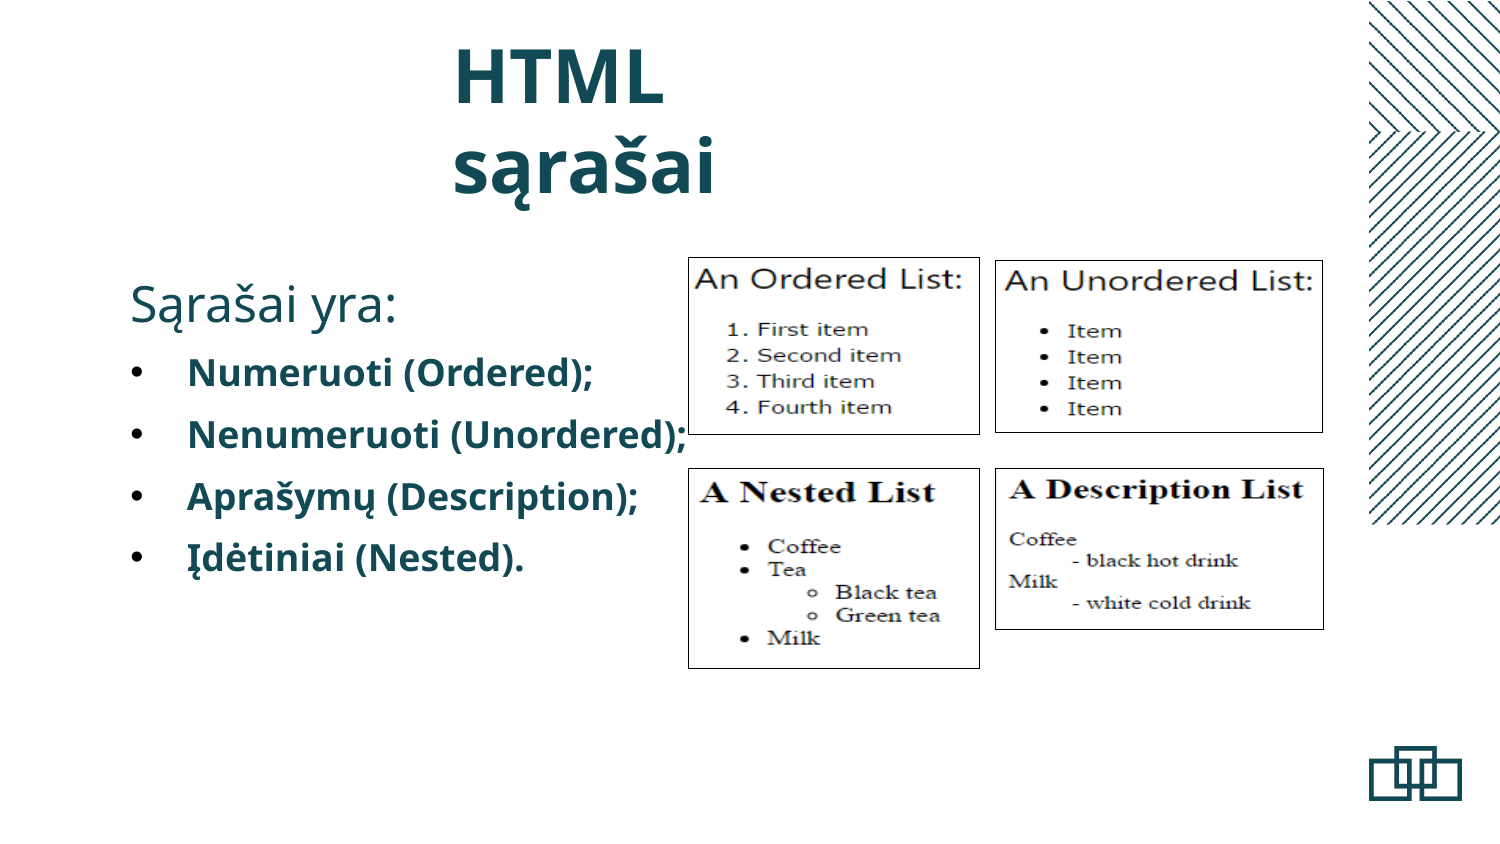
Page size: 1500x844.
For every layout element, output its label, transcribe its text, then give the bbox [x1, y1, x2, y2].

picture [1369, 0, 1500, 525]
text_box Sąrašai yra: Numeruoti (Ordered); Nenumeruoti (Unordered); Aprašymų (Description); Įdėtiniai (Nested). [115, 257, 815, 745]
text_box HTML sąrašai [437, 85, 941, 153]
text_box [688, 257, 1324, 669]
picture [1369, 746, 1462, 801]
